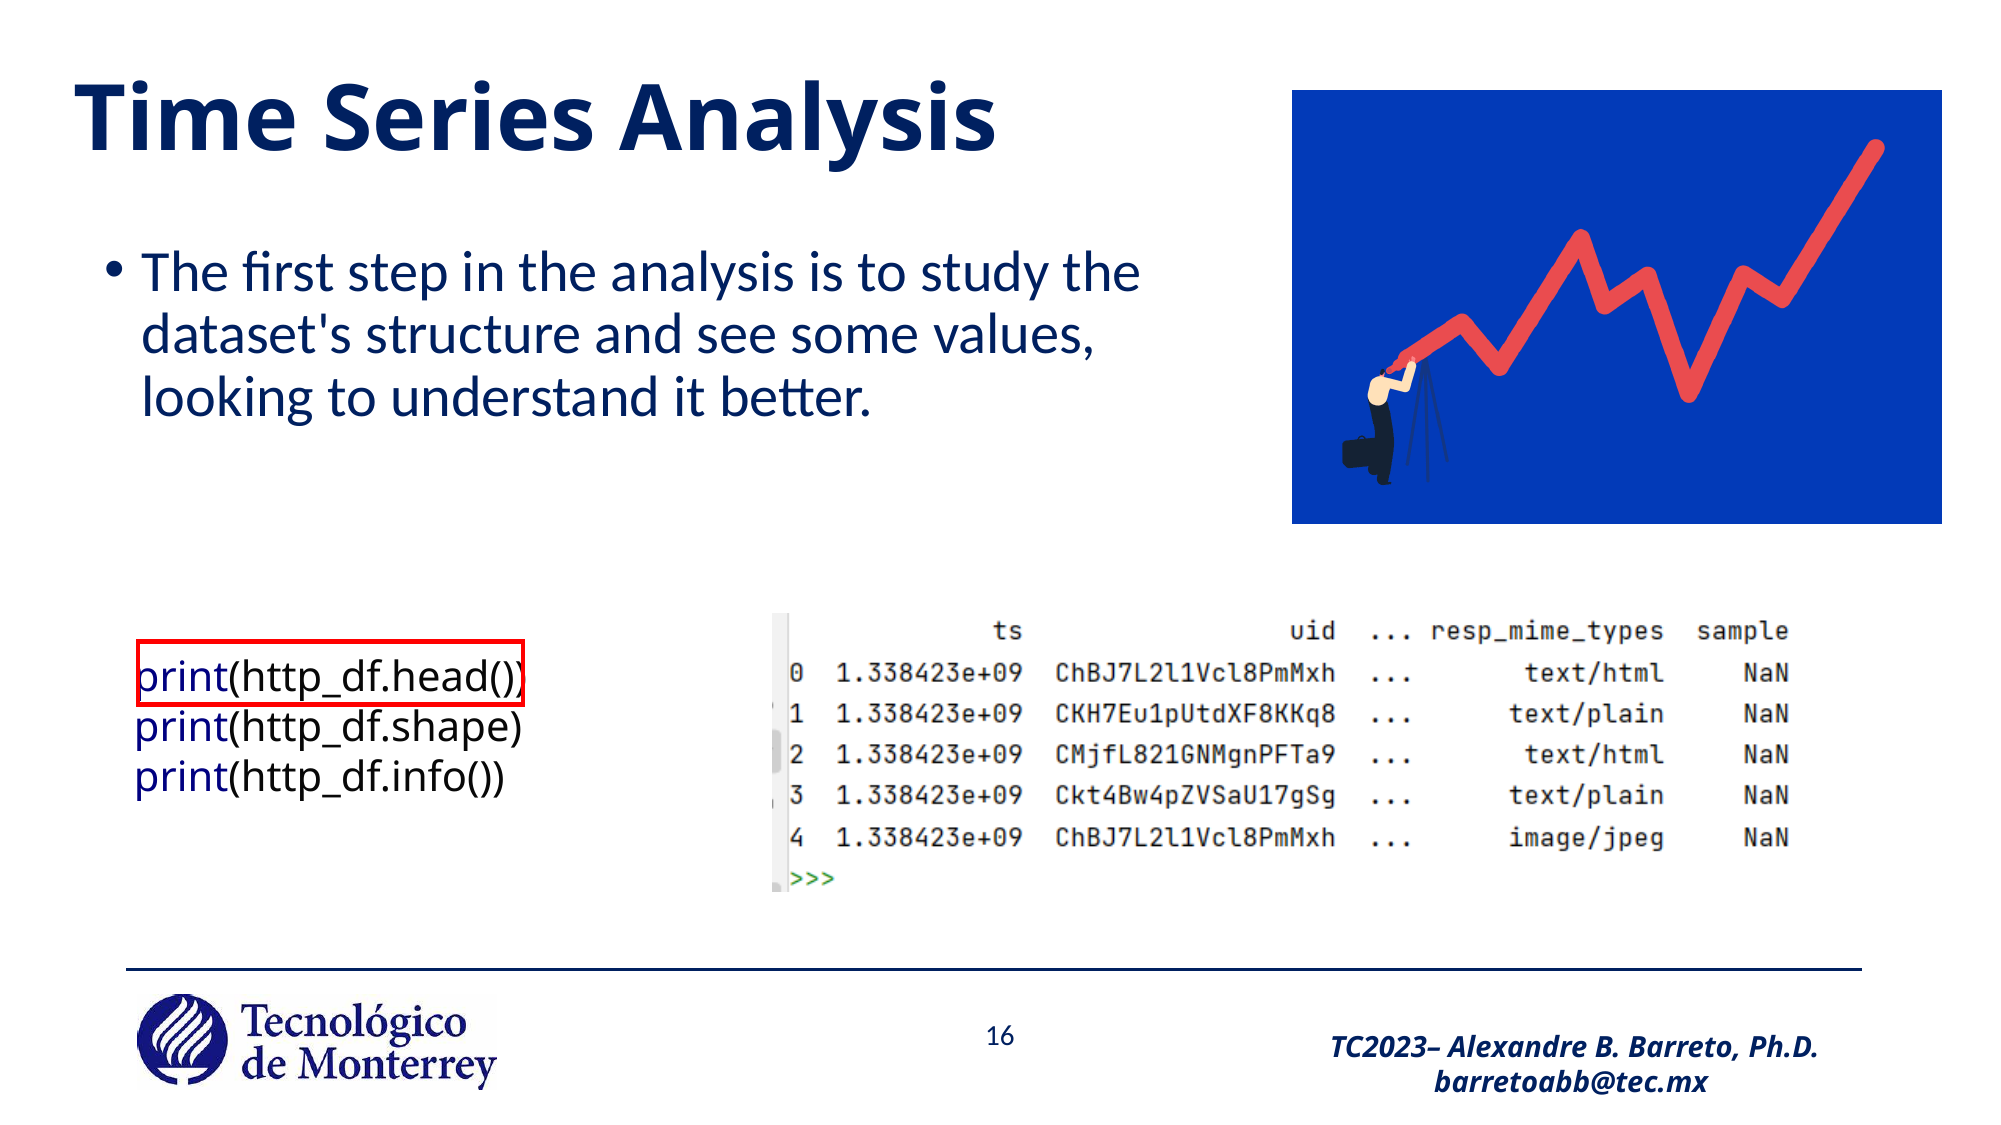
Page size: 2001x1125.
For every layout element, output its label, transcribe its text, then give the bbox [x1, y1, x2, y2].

text_box [137, 640, 524, 706]
picture [1292, 90, 1942, 524]
list The first step in the analysis is to study the dataset's structure and see some values, looking to understand it better. [89, 233, 1189, 489]
picture [137, 994, 497, 1090]
title Time Series Analysis [58, 38, 1784, 203]
text_box print(http_df.head()) print(http_df.shape) print(http_df.info()) [118, 641, 543, 807]
picture [772, 613, 1906, 892]
